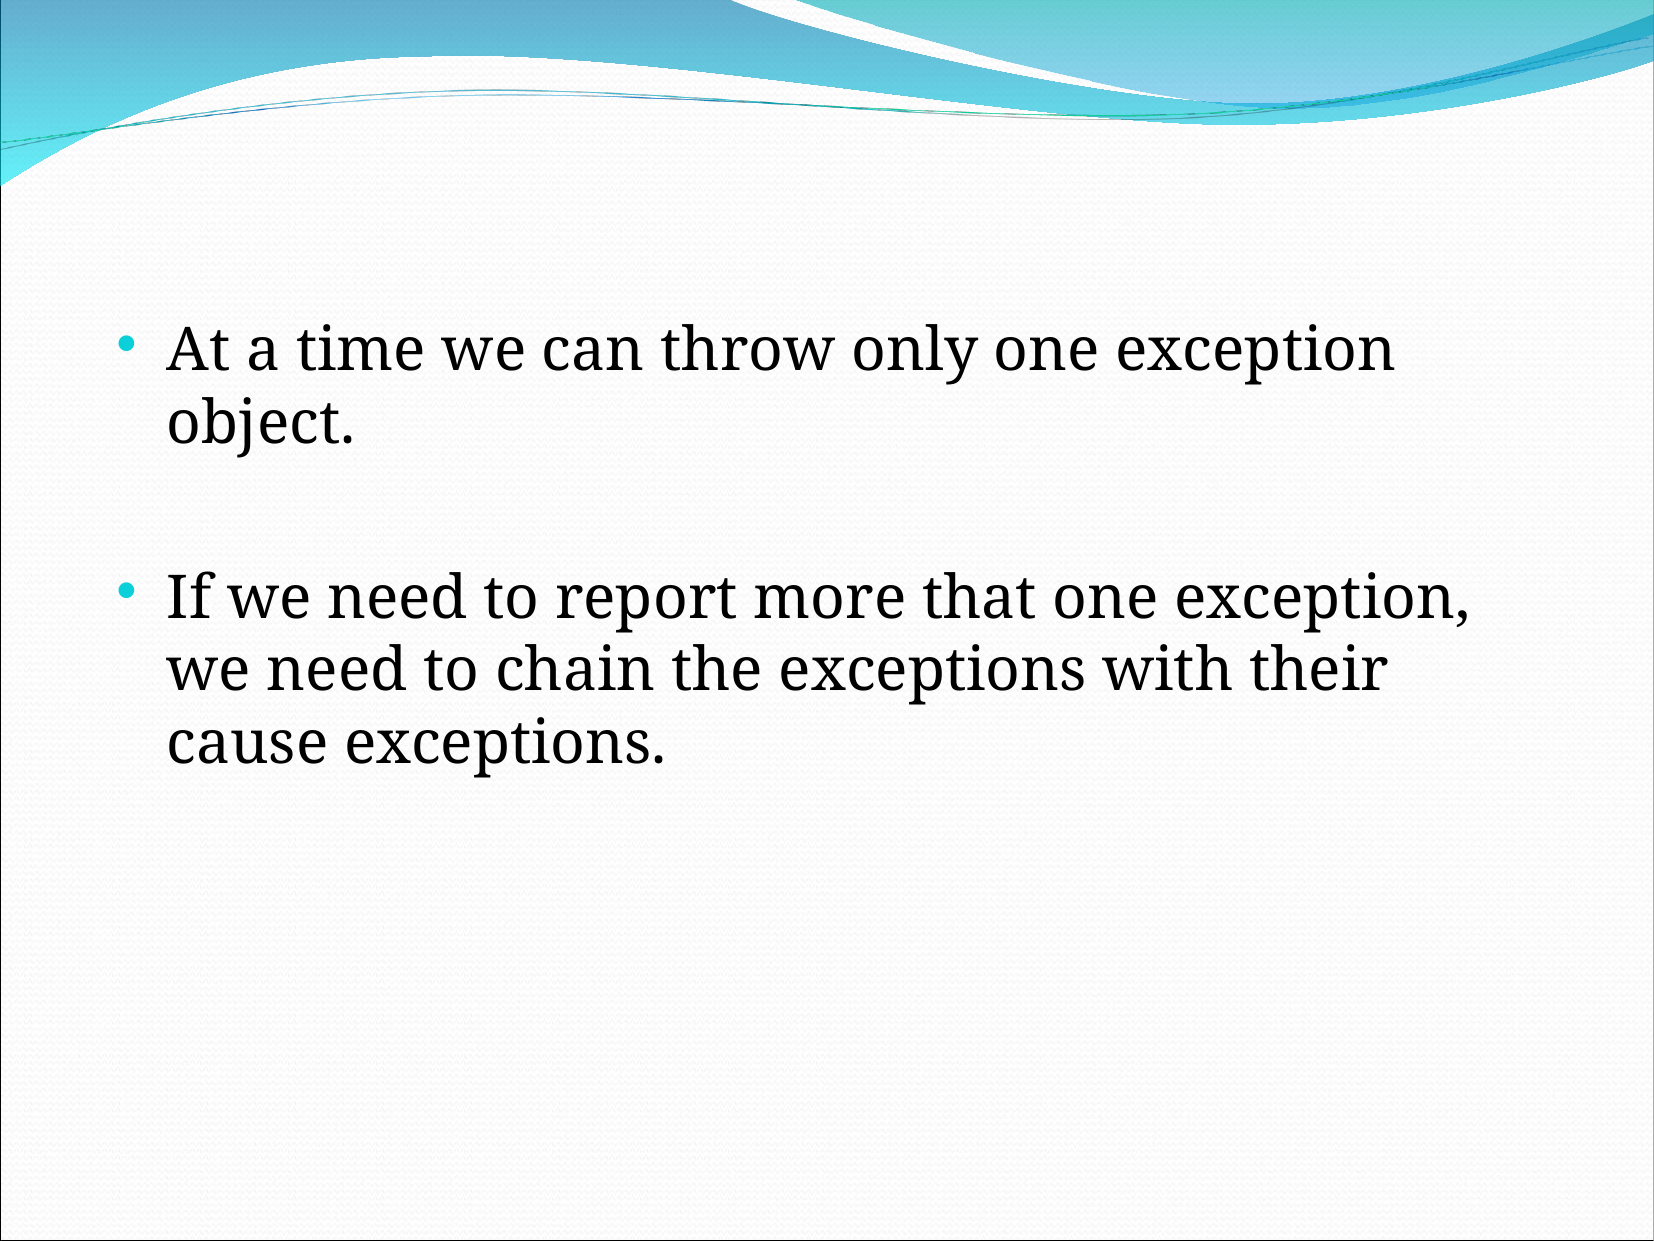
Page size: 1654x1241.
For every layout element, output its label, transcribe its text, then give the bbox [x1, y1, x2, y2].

text_box [94, 0, 1571, 121]
picture [0, 0, 1654, 1241]
text_box At a time we can throw only one exception object. If we need to report more that one exception, we need to chain the exceptions with their cause exceptions. [82, 302, 1571, 1022]
